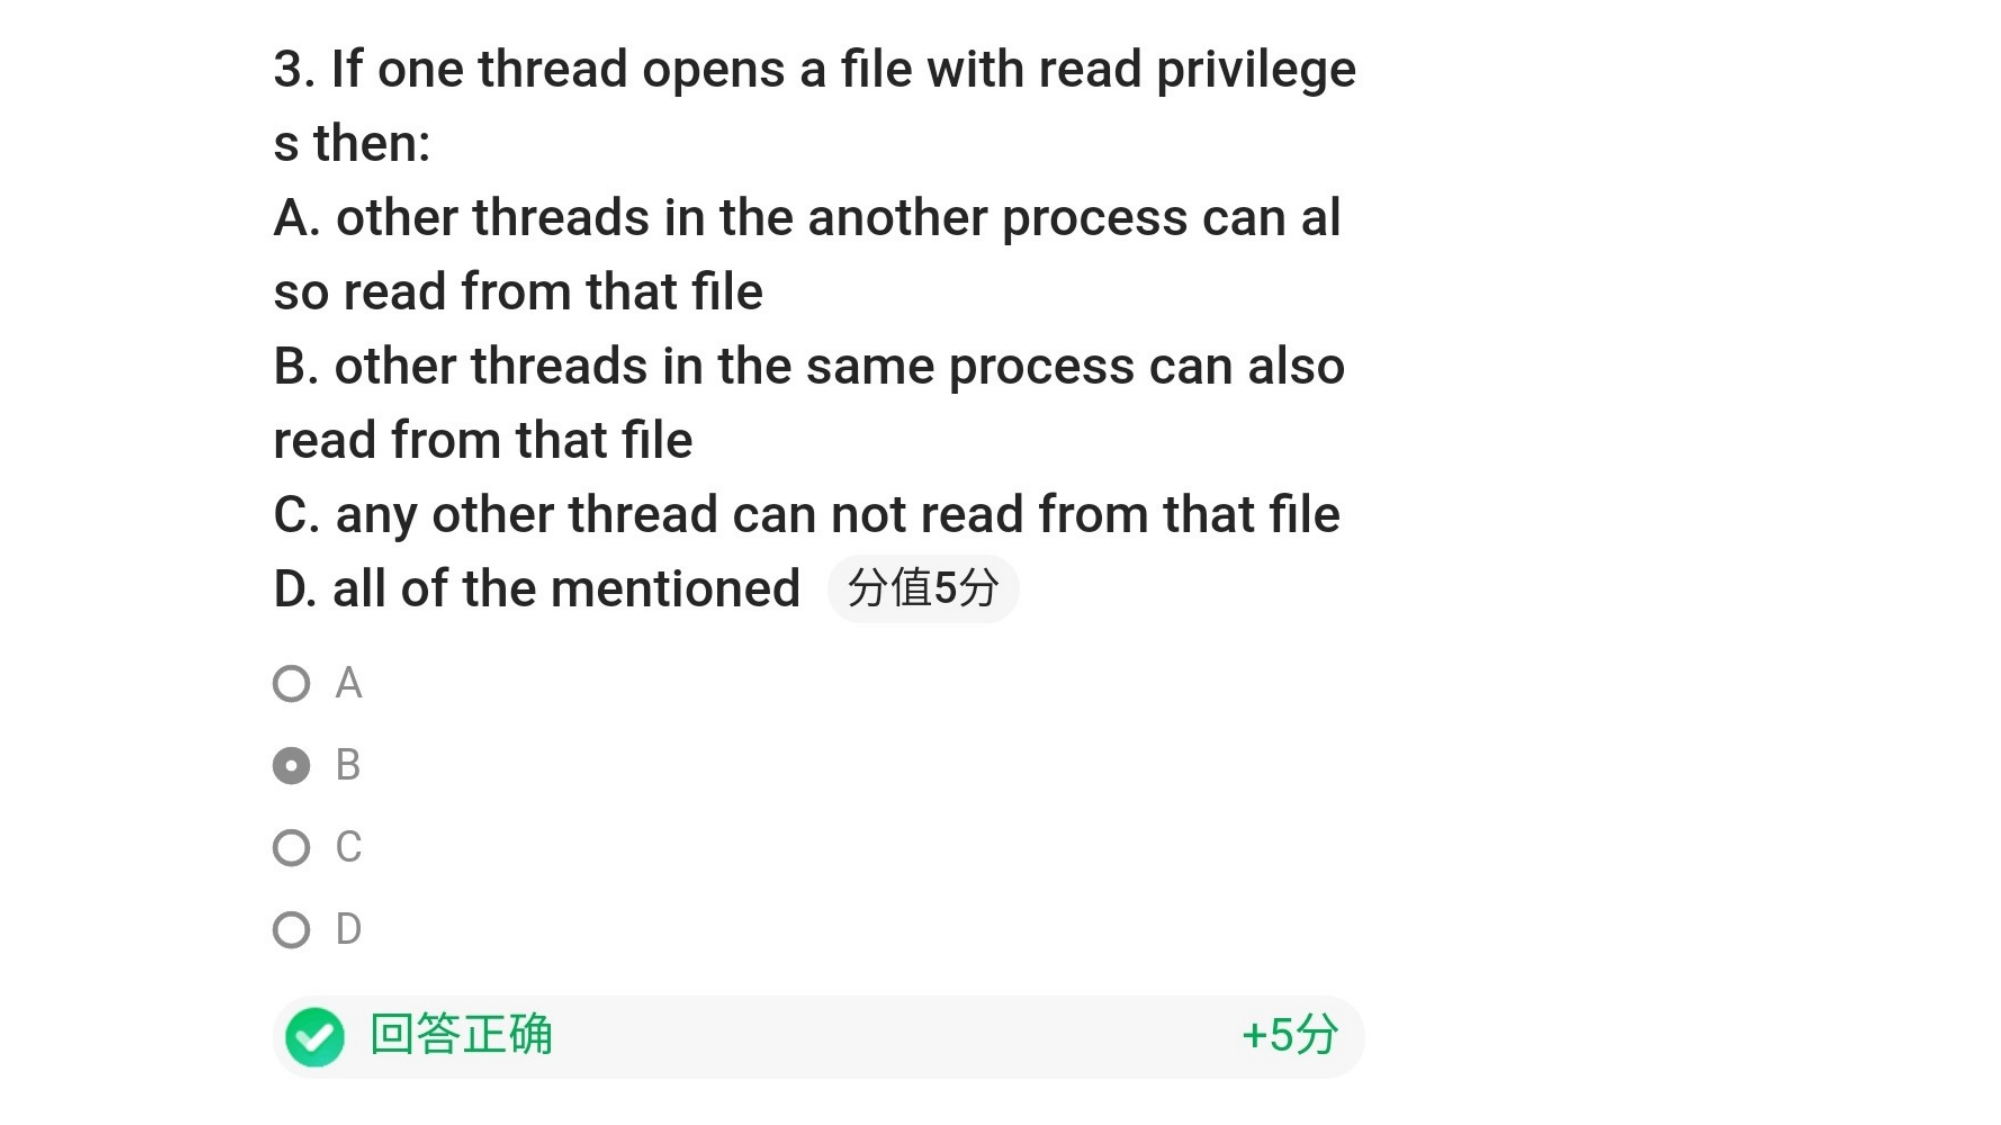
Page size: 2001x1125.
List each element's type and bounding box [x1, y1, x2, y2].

picture [211, 0, 1425, 1125]
